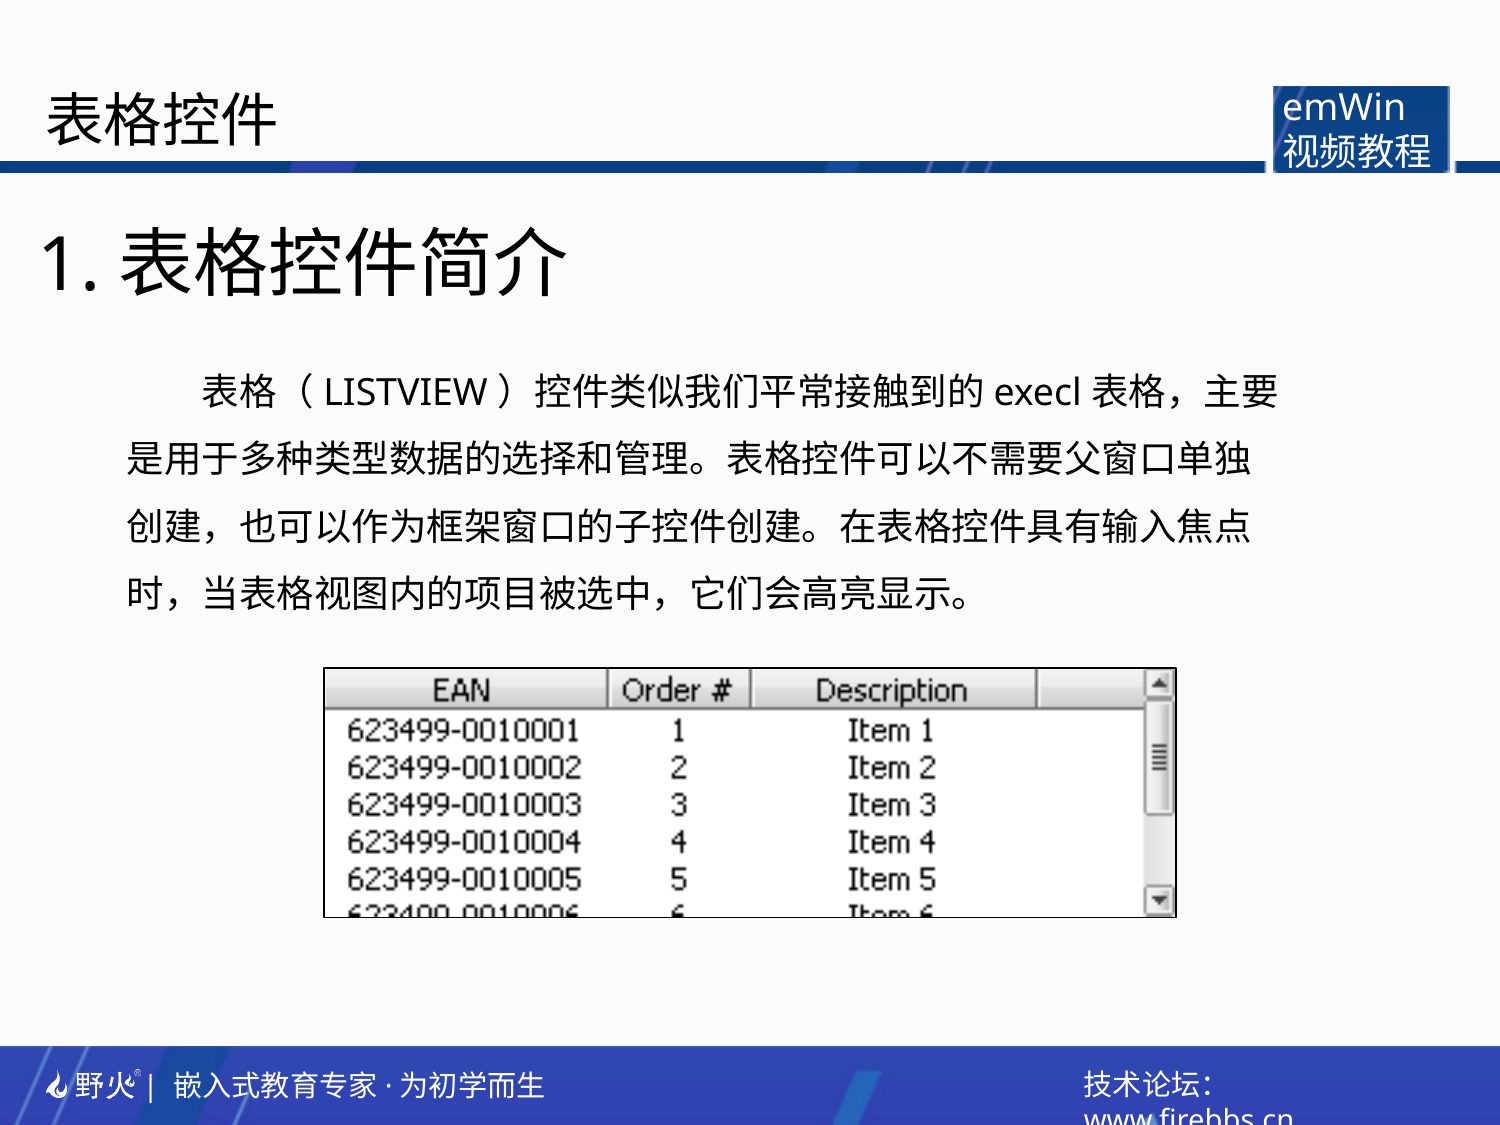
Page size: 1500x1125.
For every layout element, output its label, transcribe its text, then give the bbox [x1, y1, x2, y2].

picture [324, 668, 1176, 918]
picture [0, 1046, 1500, 1125]
picture [0, 161, 1267, 173]
picture [1138, 1117, 1143, 1125]
picture [1209, 1116, 1218, 1125]
picture [1092, 1117, 1097, 1125]
picture [1227, 1116, 1236, 1125]
picture [1192, 1116, 1200, 1121]
text_box 表格（LISTVIEW）控件类似我们平常接触到的execl表格，主要是用于多种类型数据的选择和管理。表格控件可以不需要父窗口单独创建，也可以作为框架窗口的子控件创建。在表格控件具有输入焦点时，当表格视图内的项目被选中，它们会高亮显示。 [112, 338, 1294, 623]
text_box emWin 视频教程 [1267, 75, 1460, 181]
picture [1281, 1116, 1289, 1125]
picture [1103, 1115, 1109, 1125]
text_box 表格控件 [31, 75, 294, 161]
picture [1115, 1117, 1120, 1125]
picture [1460, 161, 1500, 173]
text_box 1.表格控件简介 [23, 207, 584, 313]
picture [1126, 1115, 1132, 1125]
